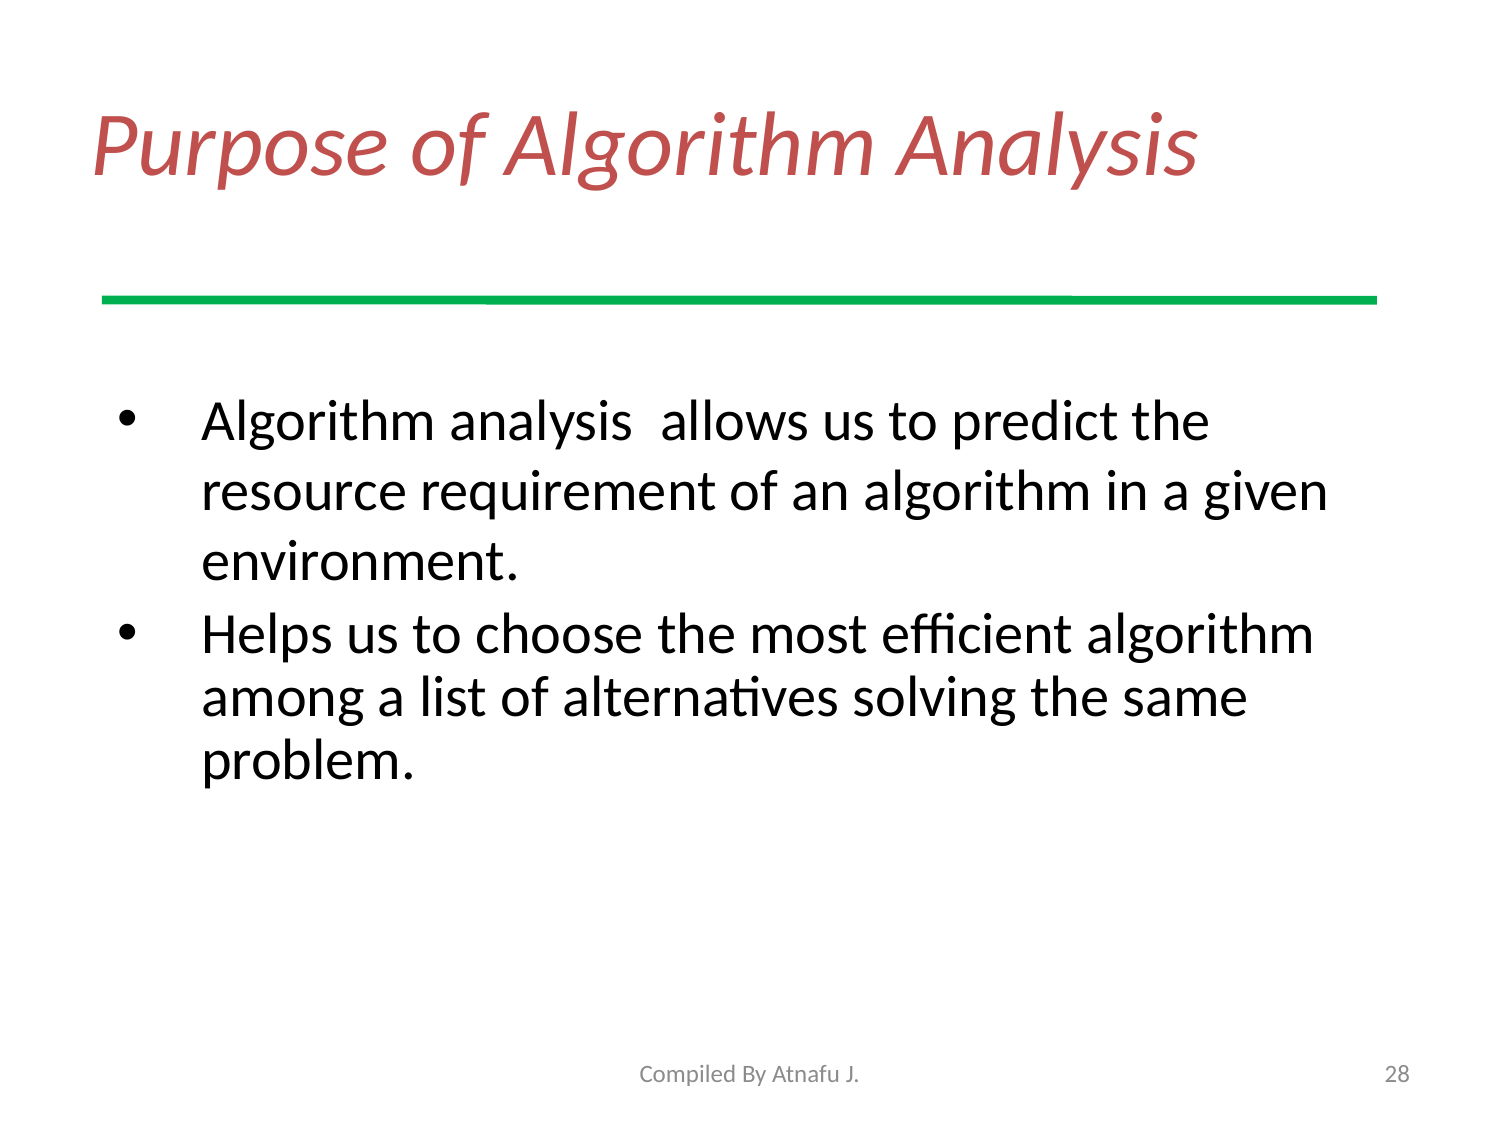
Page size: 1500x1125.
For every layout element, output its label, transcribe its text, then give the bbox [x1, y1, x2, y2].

footer Compiled By Atnafu J. [512, 1042, 988, 1103]
slide_number 28 [1074, 1042, 1425, 1103]
list Algorithm analysis allows us to predict the resource requirement of an algorithm in a given environment. Helps us to choose the most efficient algorithm among a list of alternatives solving the same problem. [101, 375, 1377, 1050]
title Purpose of Algorithm Analysis [75, 45, 1425, 233]
